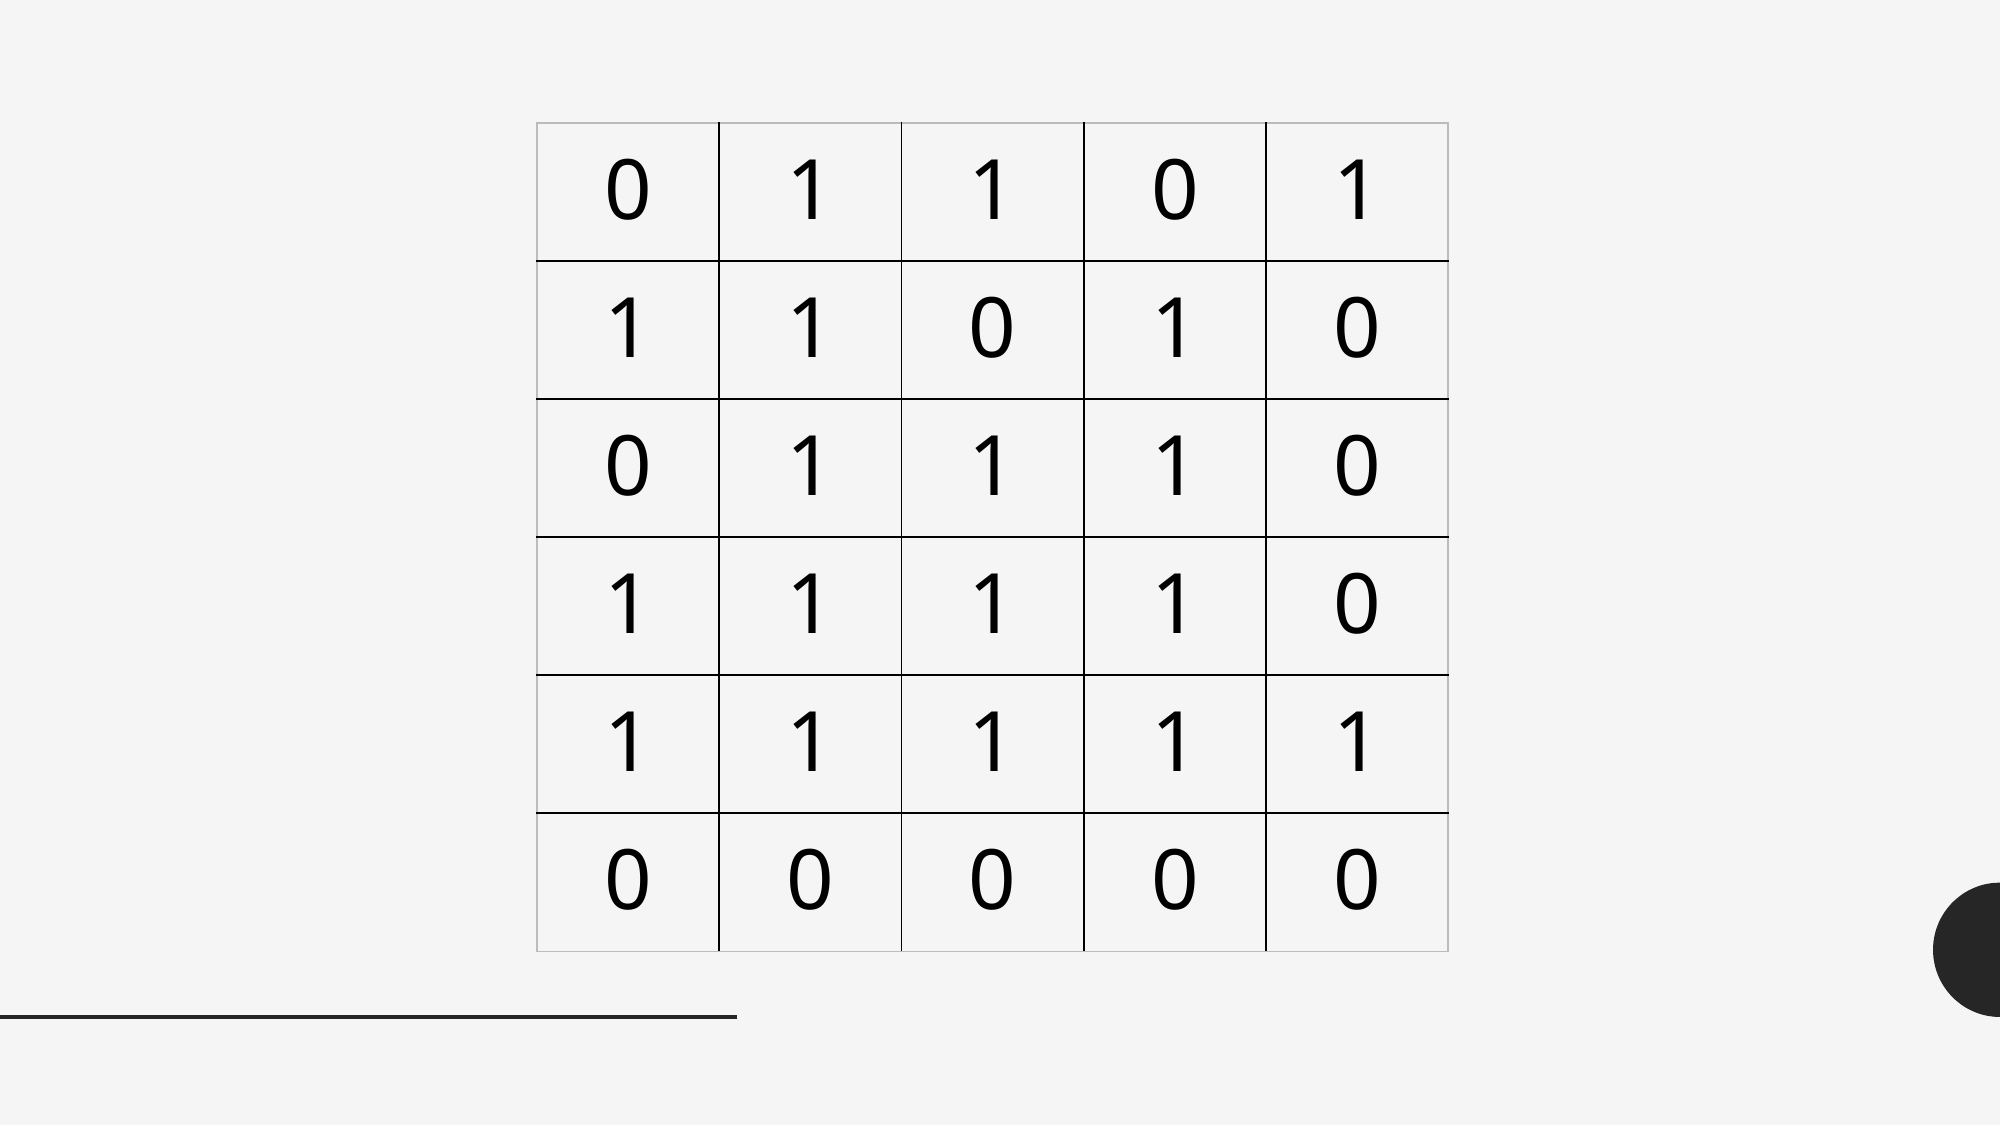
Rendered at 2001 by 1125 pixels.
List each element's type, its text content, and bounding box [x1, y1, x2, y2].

table_cell 0 [1267, 538, 1447, 674]
table_cell 0 [538, 400, 718, 536]
table_cell 1 [1085, 538, 1265, 674]
table_cell 1 [538, 538, 718, 674]
table_cell 1 [1085, 400, 1265, 536]
table_cell 1 [1085, 262, 1265, 398]
table_cell 1 [720, 676, 901, 812]
table_cell 0 [902, 262, 1083, 398]
table_cell 1 [902, 400, 1083, 536]
table_header 1 [902, 124, 1083, 260]
table_header 1 [720, 124, 901, 260]
table_cell 1 [720, 262, 901, 398]
table_cell 1 [1267, 676, 1447, 812]
table_cell 1 [720, 538, 901, 674]
table_cell 0 [1267, 400, 1447, 536]
table_cell 0 [1267, 262, 1447, 398]
table_cell 1 [720, 400, 901, 536]
table_cell 0 [1267, 814, 1447, 951]
table_header 1 [1267, 124, 1447, 260]
table_cell 1 [538, 262, 718, 398]
table_cell 0 [902, 814, 1083, 951]
table_cell 1 [902, 676, 1083, 812]
table_cell 1 [902, 538, 1083, 674]
table_cell 1 [1085, 676, 1265, 812]
table_cell 0 [538, 814, 718, 951]
table_header 0 [538, 124, 718, 260]
table_header 0 [1085, 124, 1265, 260]
table_cell 0 [720, 814, 901, 951]
table_cell 1 [538, 676, 718, 812]
table_cell 0 [1085, 814, 1265, 951]
